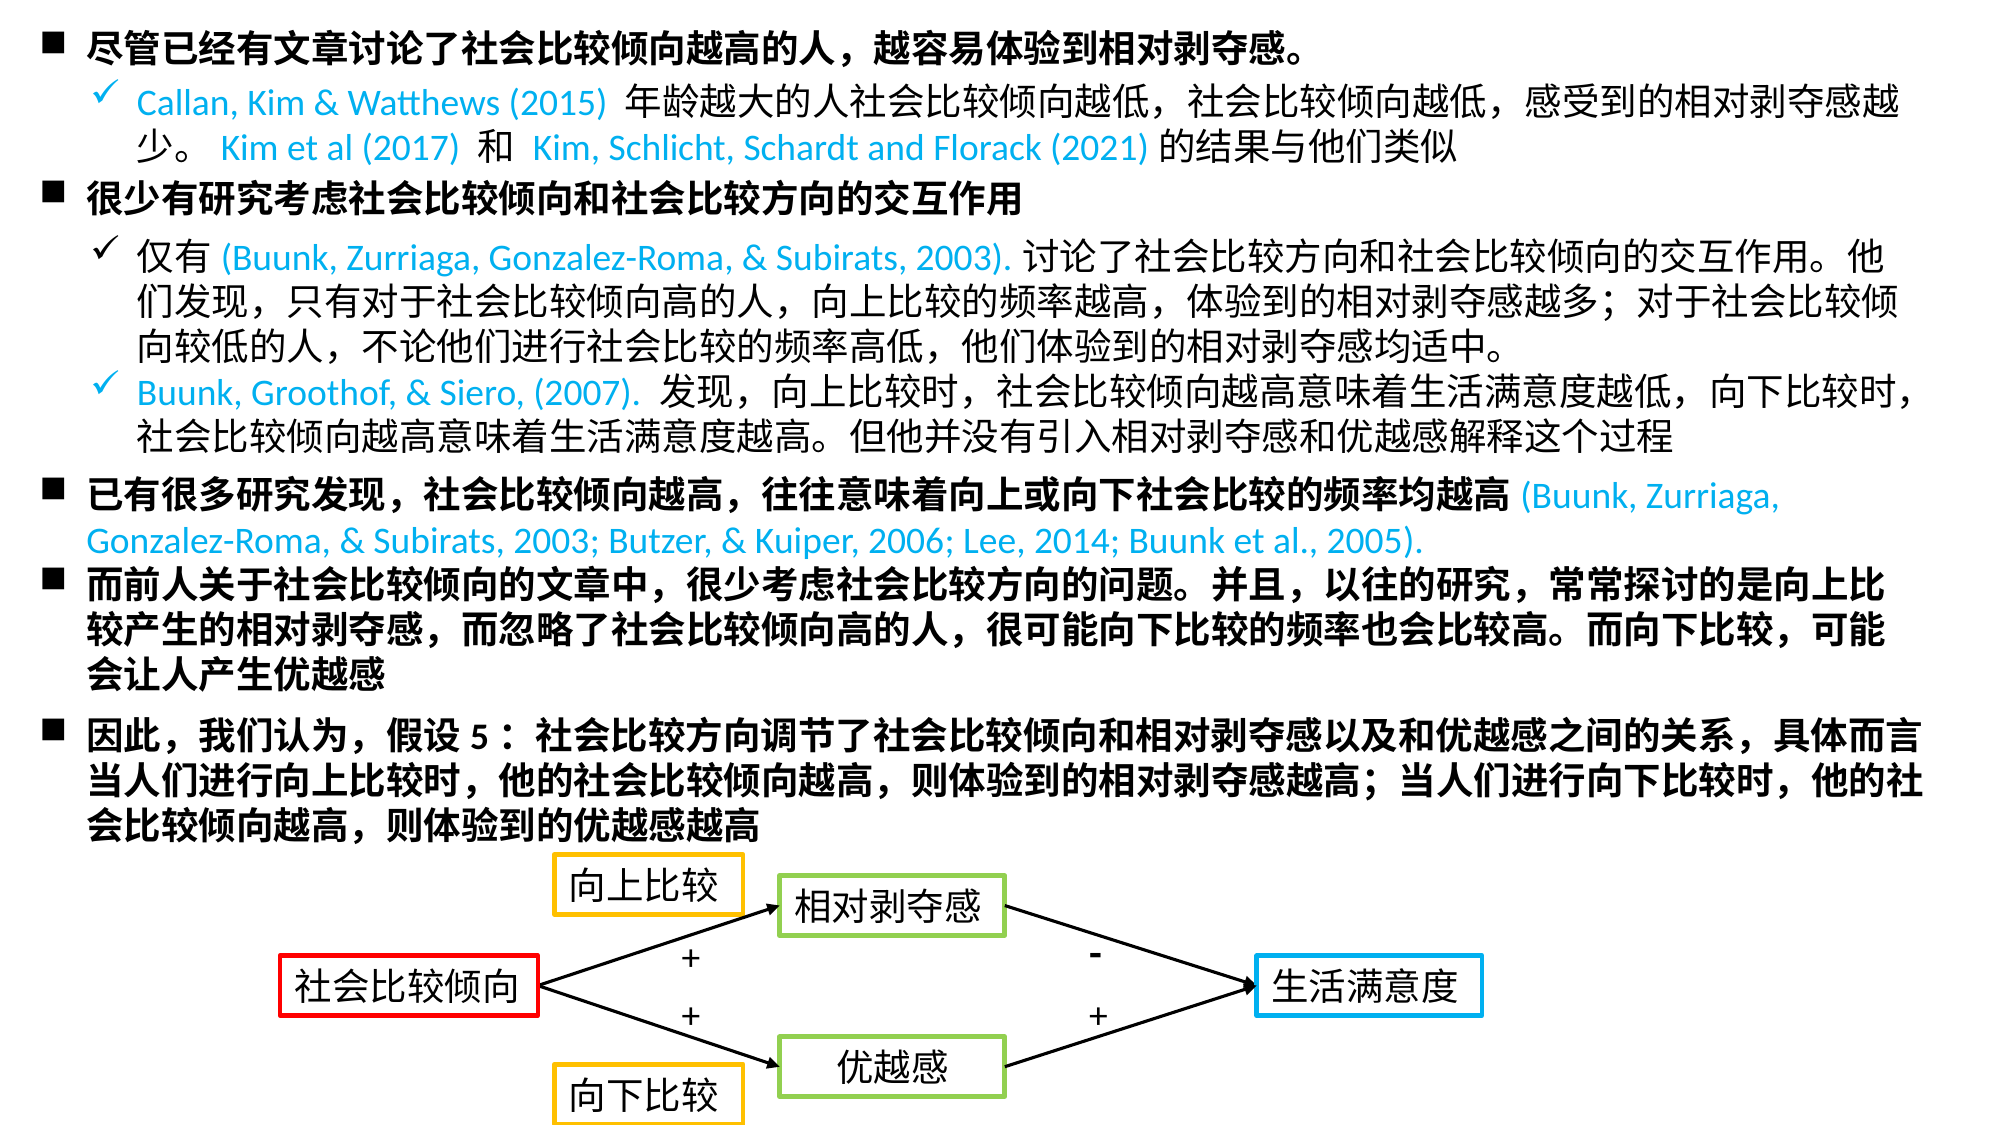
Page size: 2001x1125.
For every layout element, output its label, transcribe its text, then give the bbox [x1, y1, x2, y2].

text_box 生活满意度 [1257, 955, 1482, 1016]
text_box 因此，我们认为，假设5：社会比较方向调节了社会比较倾向和相对剥夺感以及和优越感之间的关系，具体而言当人们进行向上比较时，他的社会比较倾向越高，则体验到的相对剥夺感越高；当人们进行向下比较时，他的社会比较倾向越高，则体验到的优越感越高 [24, 705, 1950, 855]
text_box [1004, 905, 1257, 986]
text_box 相对剥夺感 [779, 875, 1005, 936]
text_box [537, 905, 780, 986]
text_box 很少有研究考虑社会比较倾向和社会比较方向的交互作用 [24, 167, 1837, 227]
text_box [537, 986, 780, 1068]
text_box 仅有(Buunk, Zurriaga, Gonzalez-Roma, & Subirats, 2003).讨论了社会比较方向和社会比较倾向的交互作用。他们发现，只有对于社会比较倾向高的人，向上比较的频率越高，体验到的相对剥夺感越多；对于社会比较倾向较低的人，不论他们进行社会比较的频率高低，他们体验到的相对剥夺感均适中。 Buunk, Groothof, & Siero, (2007). 发现，向上比较时，社会比较倾向越高意味着生活满意度越低，向下比较时，社会比较倾向越高意味着生活满意度越高。但他并没有引入相对剥夺感和优越感解释这个过程 [75, 225, 1917, 463]
text_box 向下比较 [554, 1068, 744, 1125]
text_box 已有很多研究发现，社会比较倾向越高，往往意味着向上或向下社会比较的频率均越高(Buunk, Zurriaga, Gonzalez-Roma, & Subirats, 2003; Butzer, & Kuiper, 2006; Lee, 2014; Buunk et al., 2005). 而前人关于社会比较倾向的文章中，很少考虑社会比较方向的问题。并且，以往的研究，常常探讨的是向上比较产生的相对剥夺感，而忽略了社会比较倾向高的人，很可能向下比较的频率也会比较高。而向下比较，可能会让人产生优越感 [24, 463, 1917, 704]
text_box 优越感 [779, 1036, 1005, 1097]
text_box 社会比较倾向 [279, 955, 537, 1016]
text_box 向上比较 [554, 855, 744, 905]
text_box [1004, 986, 1257, 1068]
text_box Callan, Kim & Watthews (2015) 年龄越大的人社会比较倾向越低，社会比较倾向越低，感受到的相对剥夺感越少。Kim et al (2017) 和 Kim, Schlicht, Schardt and Florack (2021)的结果与他们类似 [75, 70, 1937, 175]
text_box 尽管已经有文章讨论了社会比较倾向越高的人，越容易体验到相对剥夺感。 [24, 17, 1884, 78]
